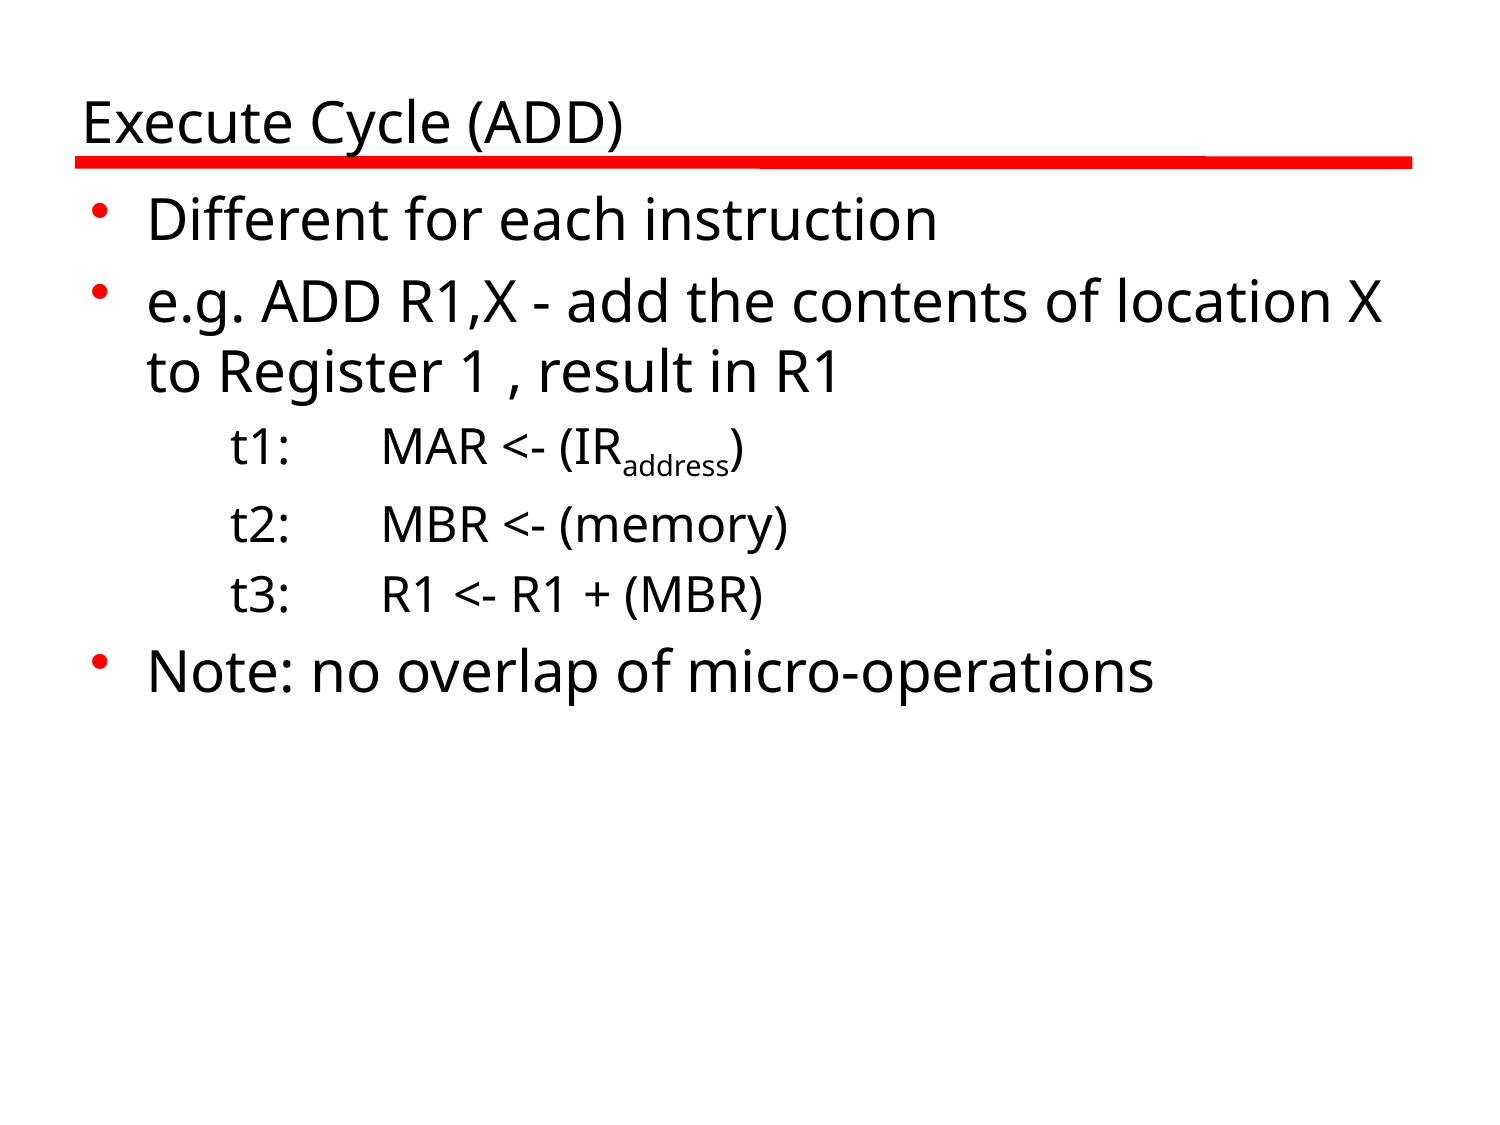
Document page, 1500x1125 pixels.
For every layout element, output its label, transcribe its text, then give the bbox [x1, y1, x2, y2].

title Execute Cycle (ADD) [66, 24, 1413, 163]
list Different for each instruction e.g. ADD R1,X - add the contents of location X to Register 1 , result in R1 t1: MAR <- (IRaddress) t2: MBR <- (memory) t3: R1 <- R1 + (MBR) Note: no overlap of micro-operations [74, 174, 1417, 1101]
